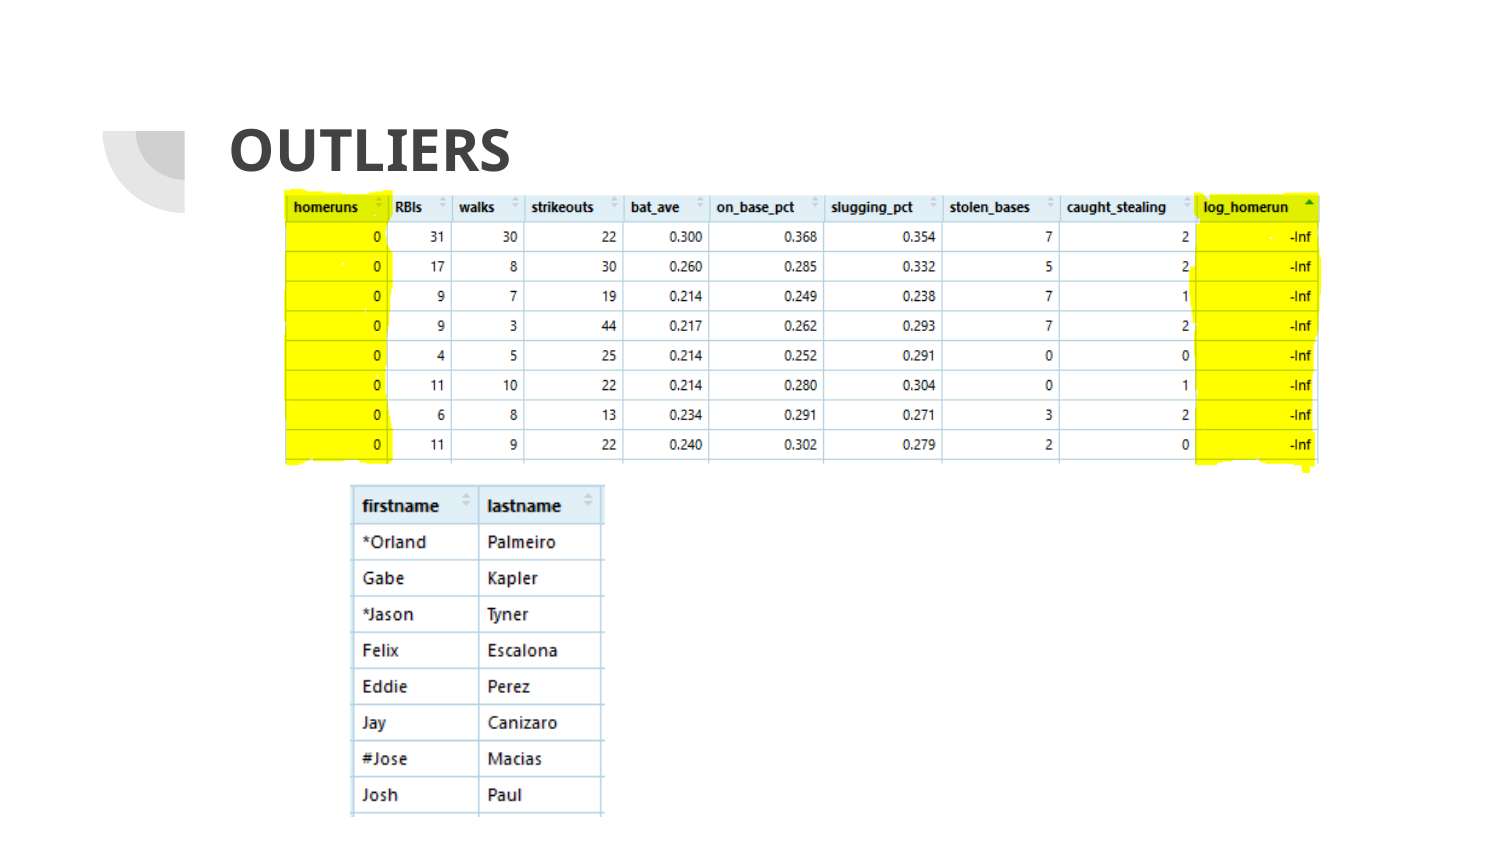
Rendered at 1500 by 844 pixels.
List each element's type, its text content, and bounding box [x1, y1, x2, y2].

picture [349, 484, 606, 817]
picture [284, 189, 1321, 473]
title OUTLIERS [213, 98, 1368, 263]
